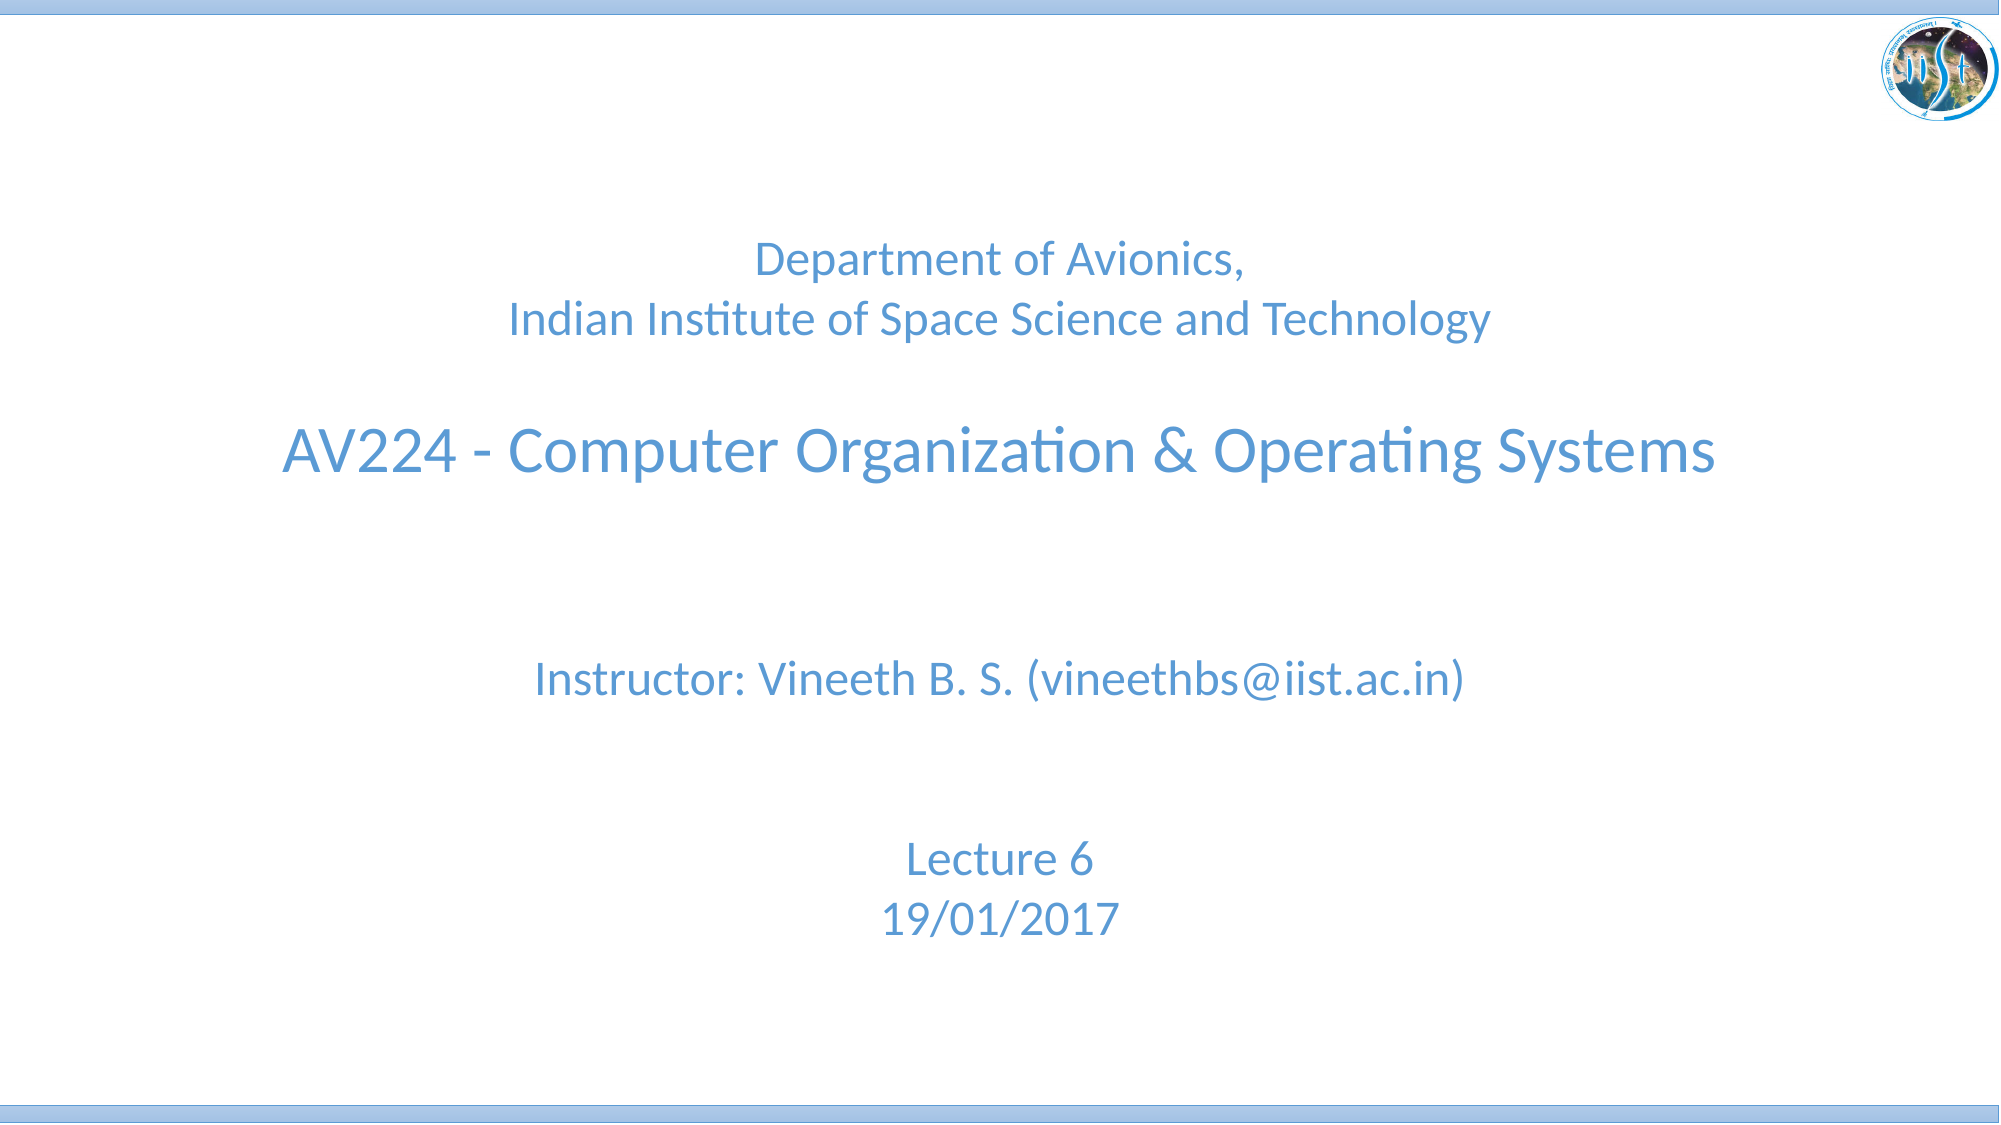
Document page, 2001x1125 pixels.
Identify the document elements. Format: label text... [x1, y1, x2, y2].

text_box [0, 0, 1999, 15]
picture [1954, 79, 1999, 121]
text_box Department of Avionics, Indian Institute of Space Science and Technology AV224 - Computer Organization & Operating Systems Instructor: Vineeth B. S. (vineethbs@iist.ac.in) Lecture 6 19/01/2017 [185, 218, 1815, 953]
picture [1881, 17, 1999, 121]
text_box [0, 1105, 1999, 1123]
